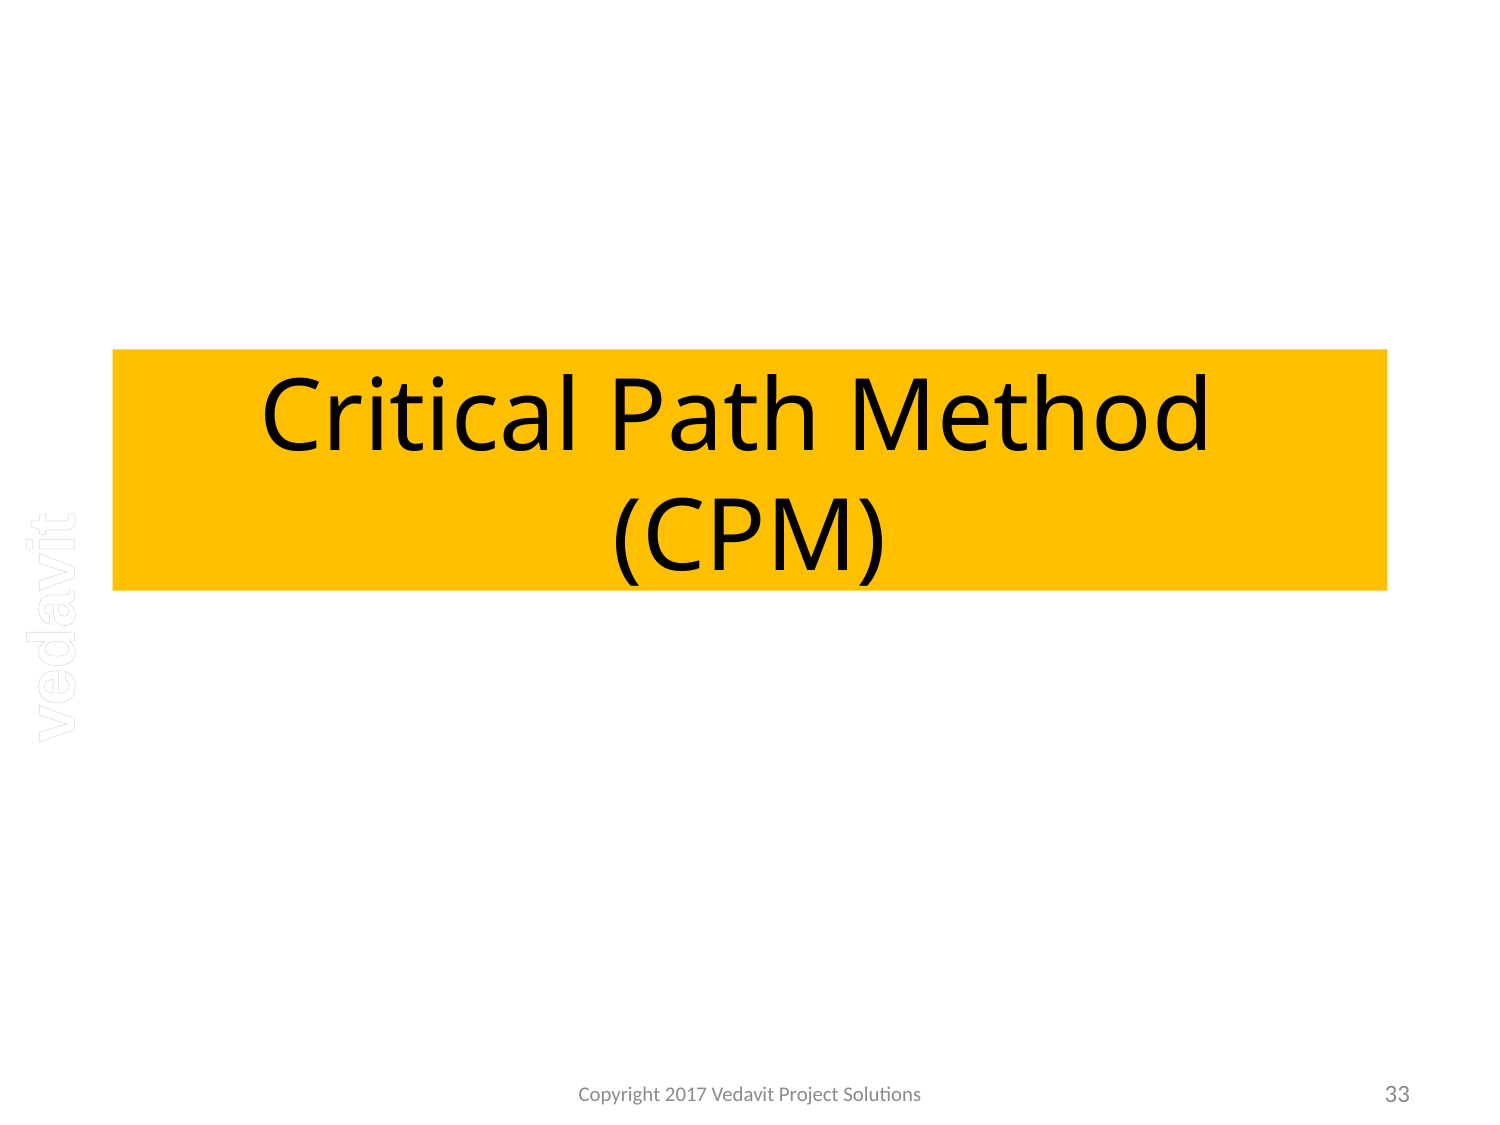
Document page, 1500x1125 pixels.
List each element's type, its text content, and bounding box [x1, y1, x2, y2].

title Critical Path Method (CPM) [112, 349, 1388, 591]
slide_number 151 [1074, 1062, 1425, 1123]
footer Copyright 2017 Vedavit Project Solutions [512, 1062, 988, 1123]
